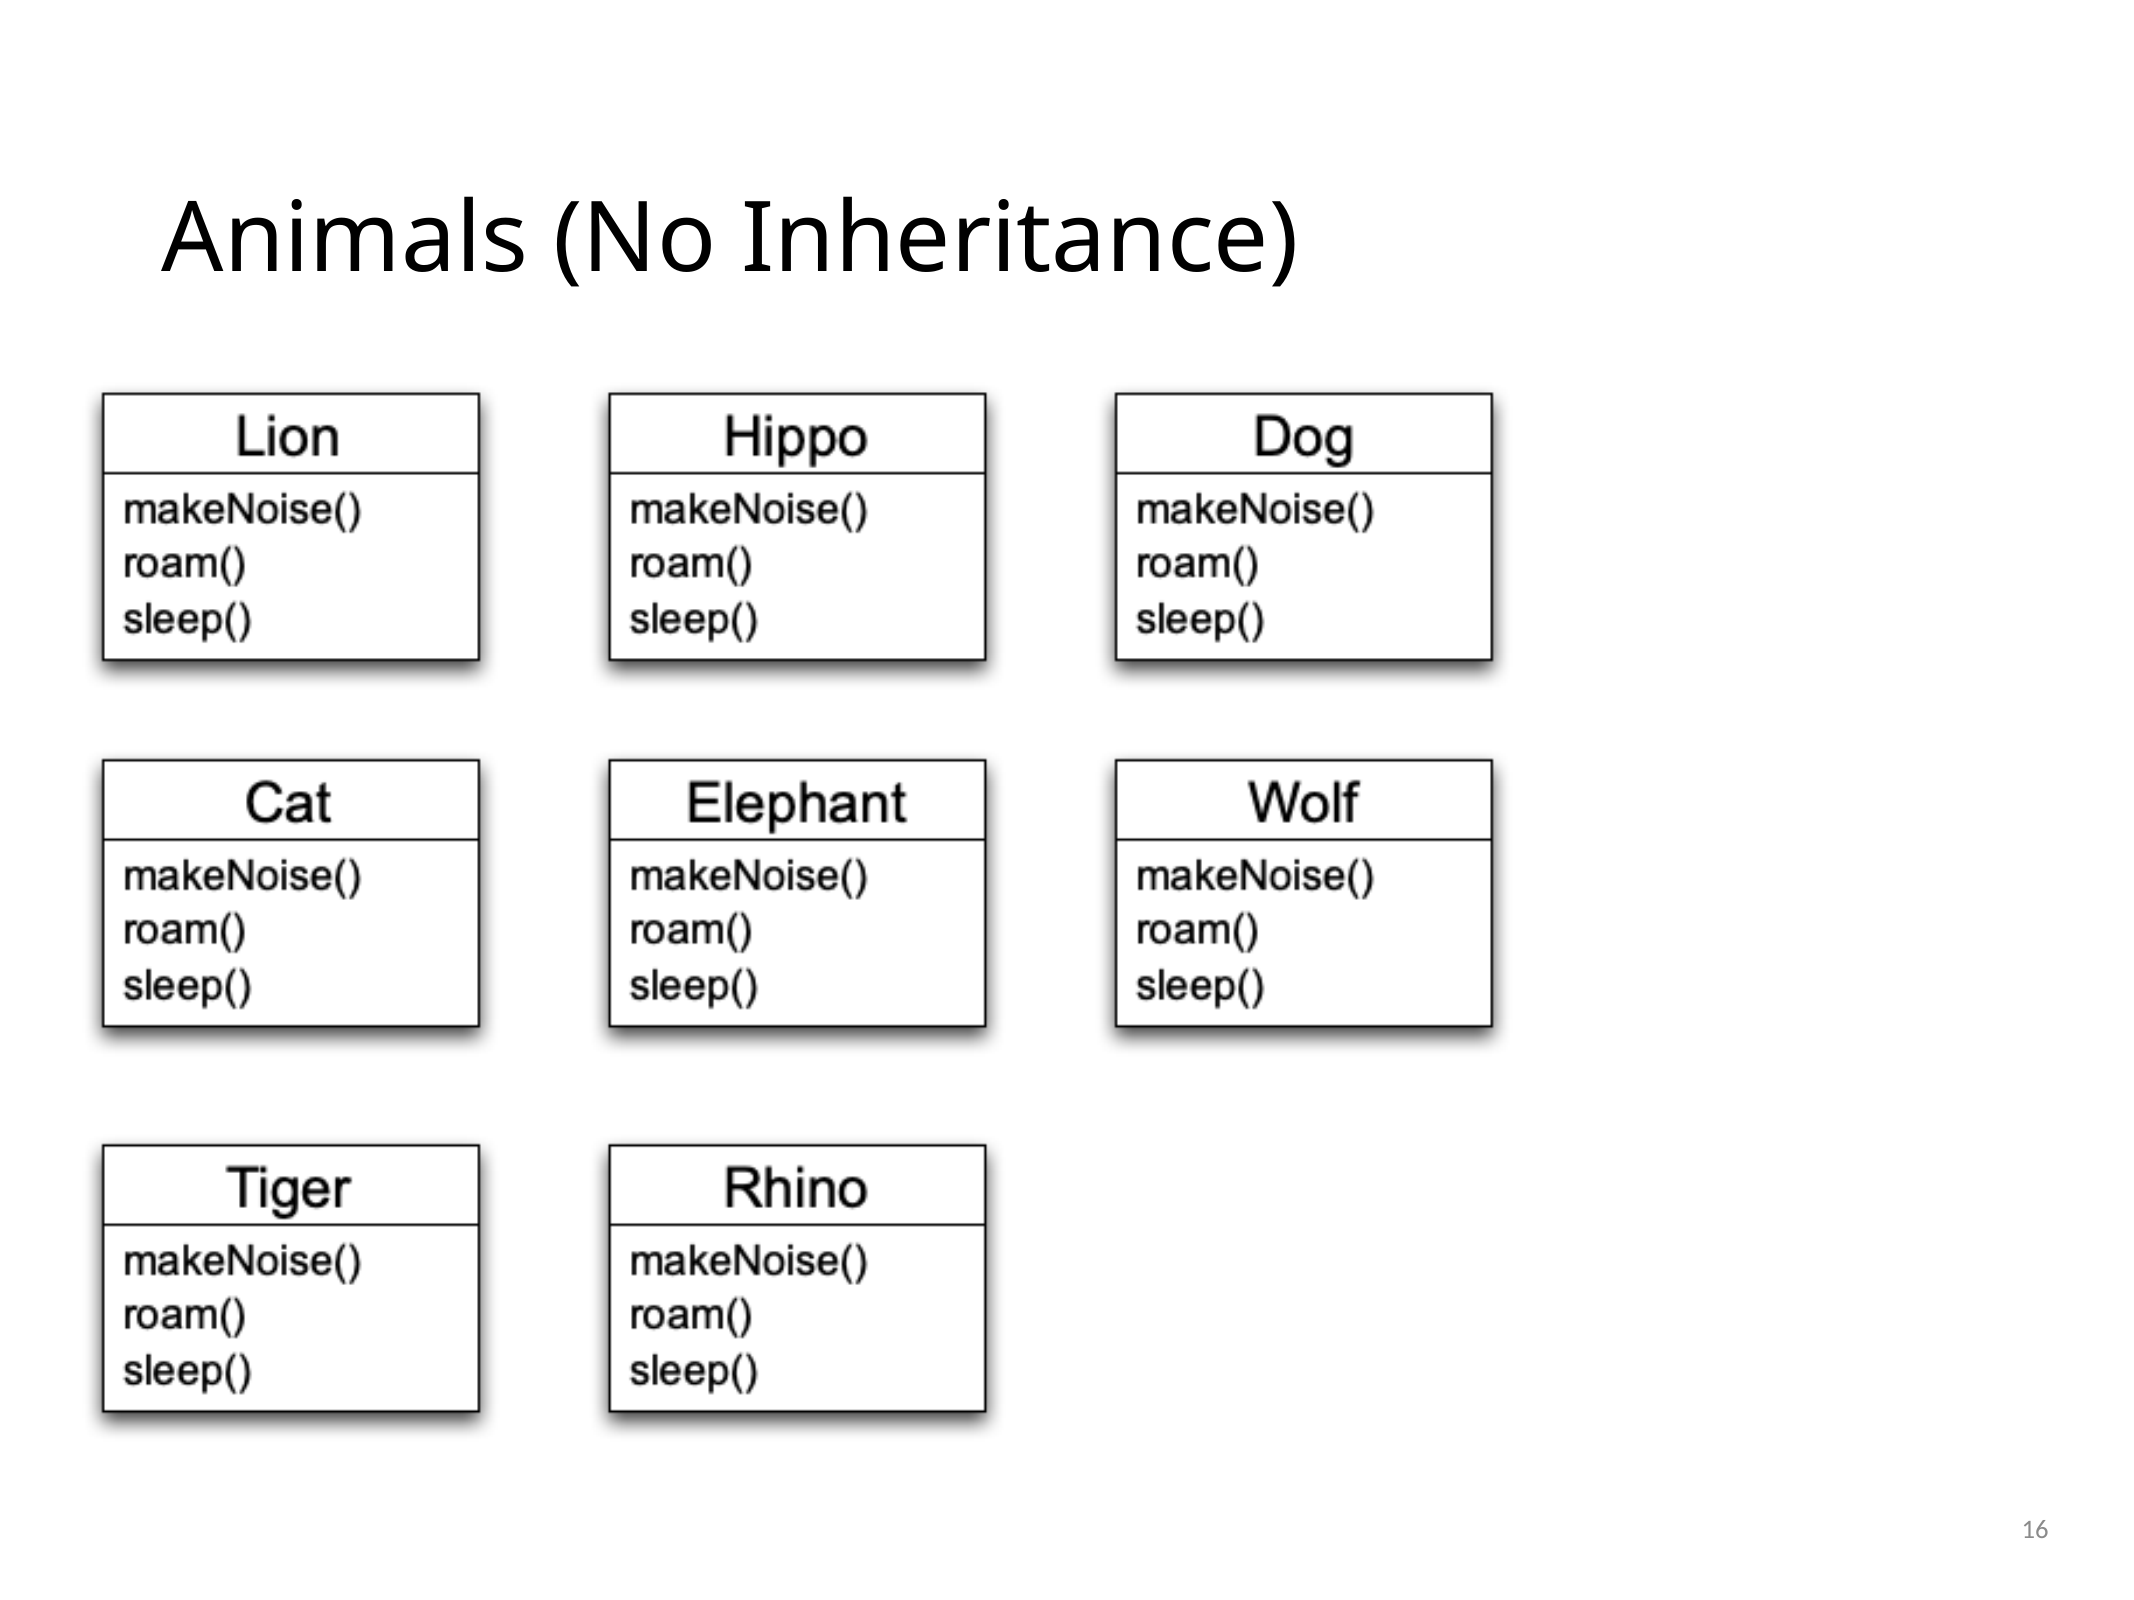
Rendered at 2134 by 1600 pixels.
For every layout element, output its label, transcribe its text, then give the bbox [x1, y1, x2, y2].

picture [56, 356, 1538, 1467]
title Animals (No Inheritance) [146, 85, 1987, 395]
slide_number 16 [1986, 1508, 2064, 1548]
